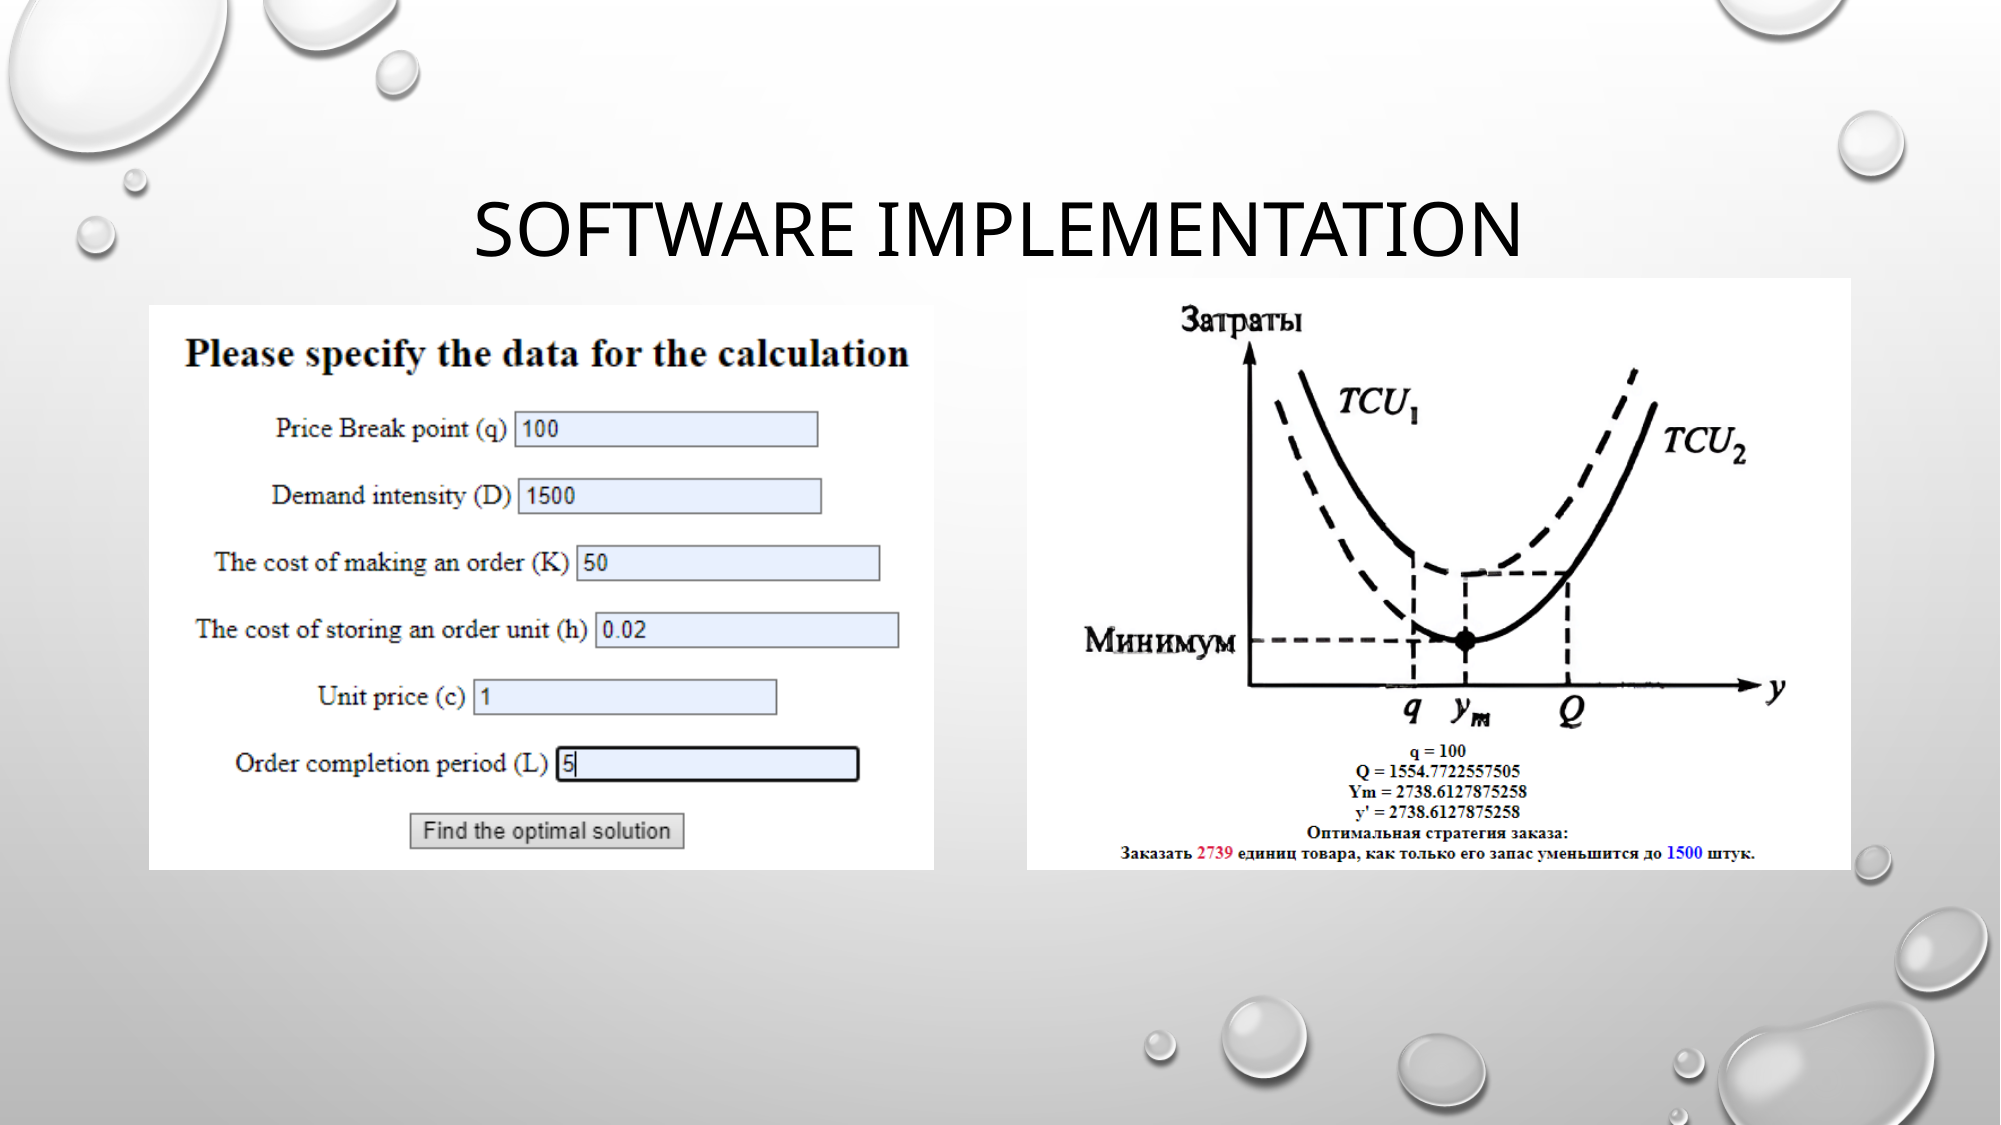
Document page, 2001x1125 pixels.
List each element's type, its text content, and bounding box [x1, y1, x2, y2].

picture [0, 0, 2000, 1125]
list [149, 305, 934, 870]
title Software implementation [149, 101, 1851, 364]
